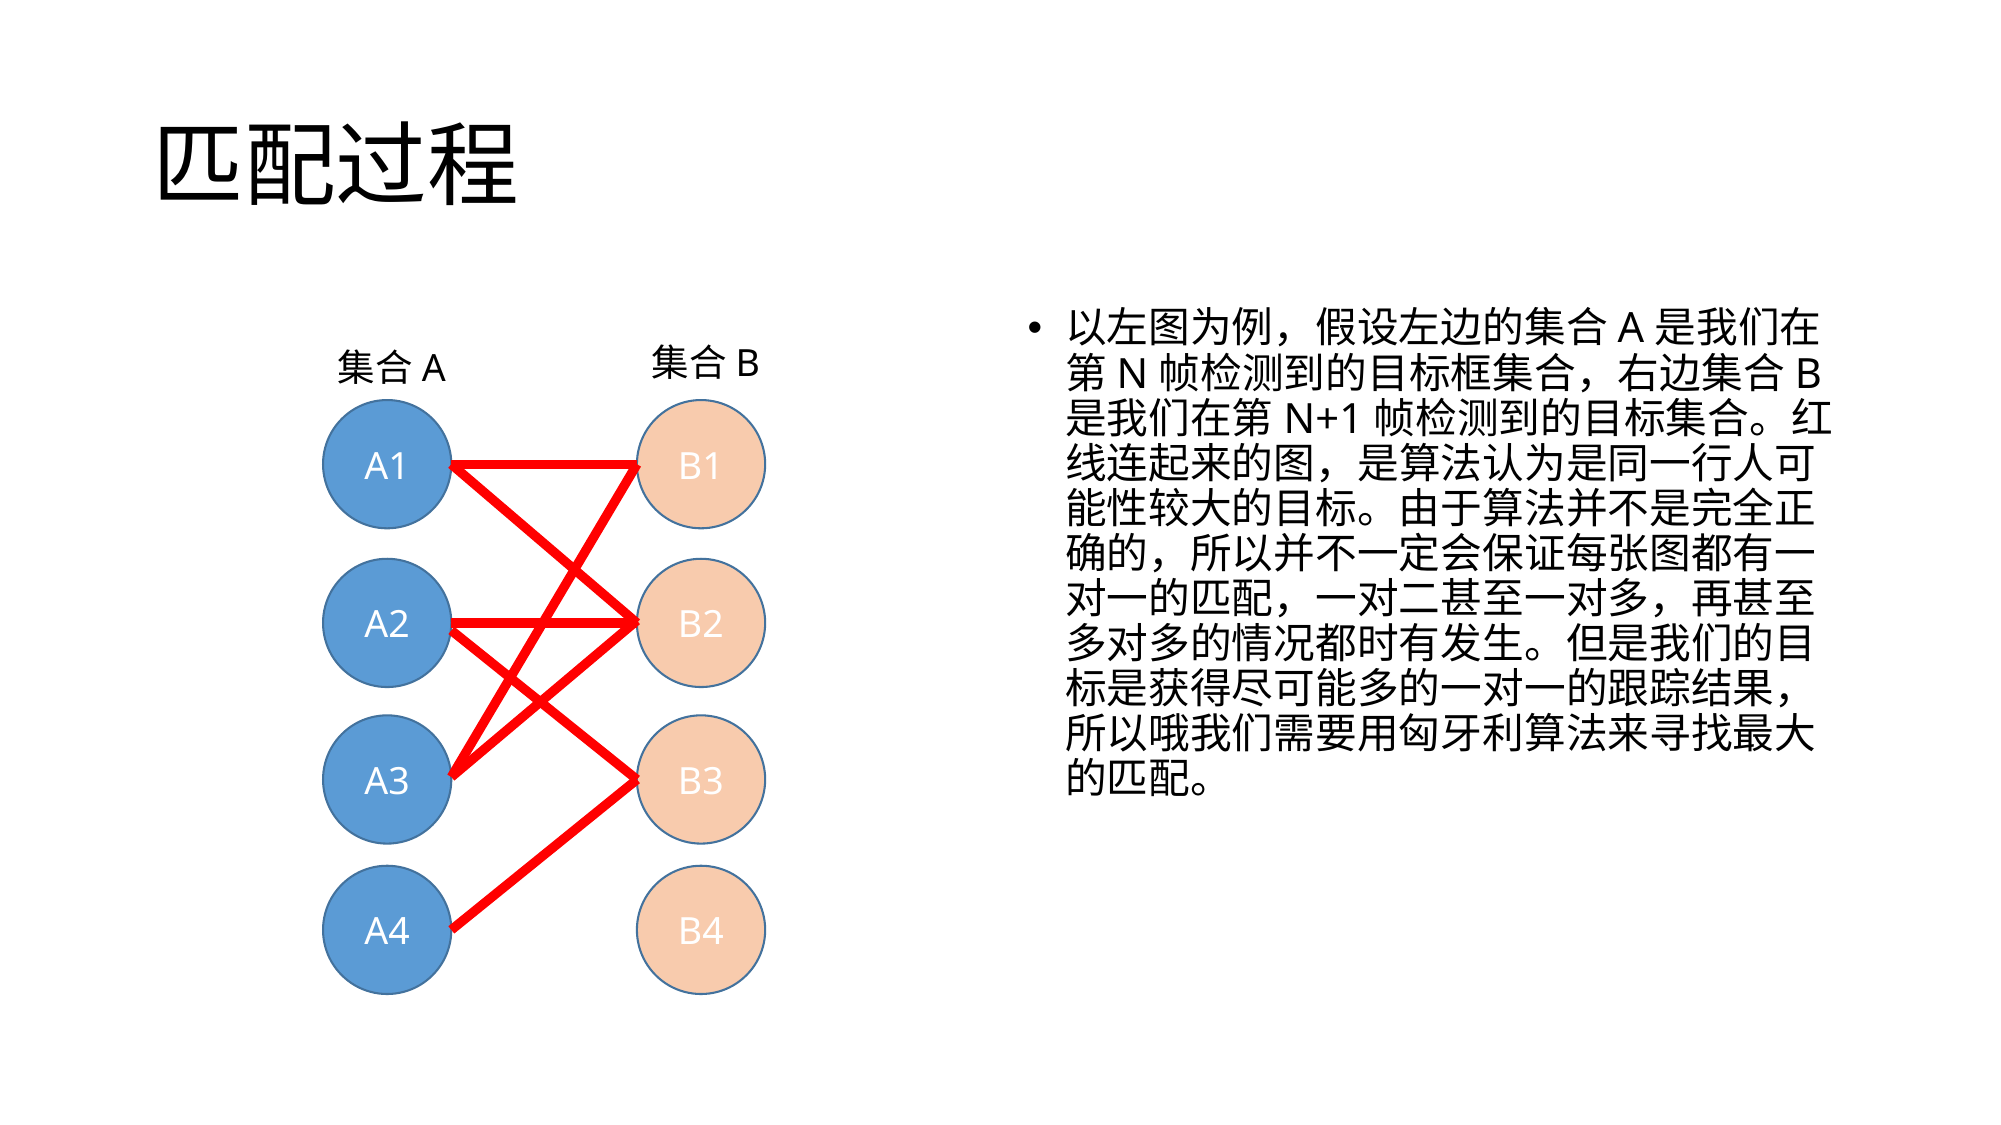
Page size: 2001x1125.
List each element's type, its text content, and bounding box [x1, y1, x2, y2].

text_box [451, 464, 637, 620]
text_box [322, 400, 452, 994]
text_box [636, 400, 766, 994]
title 匹配过程 [137, 59, 1863, 278]
text_box 集合B [636, 331, 794, 392]
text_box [451, 620, 637, 777]
text_box 集合A [323, 336, 481, 397]
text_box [451, 779, 637, 930]
list 以左图为例，假设左边的集合A是我们在第N帧检测到的目标框集合，右边集合B是我们在第N+1帧检测到的目标集合。红线连起来的图，是算法认为是同一行人可能性较大的目标。由于算法并不是完全正确的，所以并不一定会保证每张图都有一对一的匹配，一对二甚至一对多，再甚至多对多的情况都时有发生。但是我们的目标是获得尽可能多的一对一的跟踪结果，所以哦我们需要用匈牙利算法来寻找最大的匹配。 [1012, 299, 1863, 1014]
